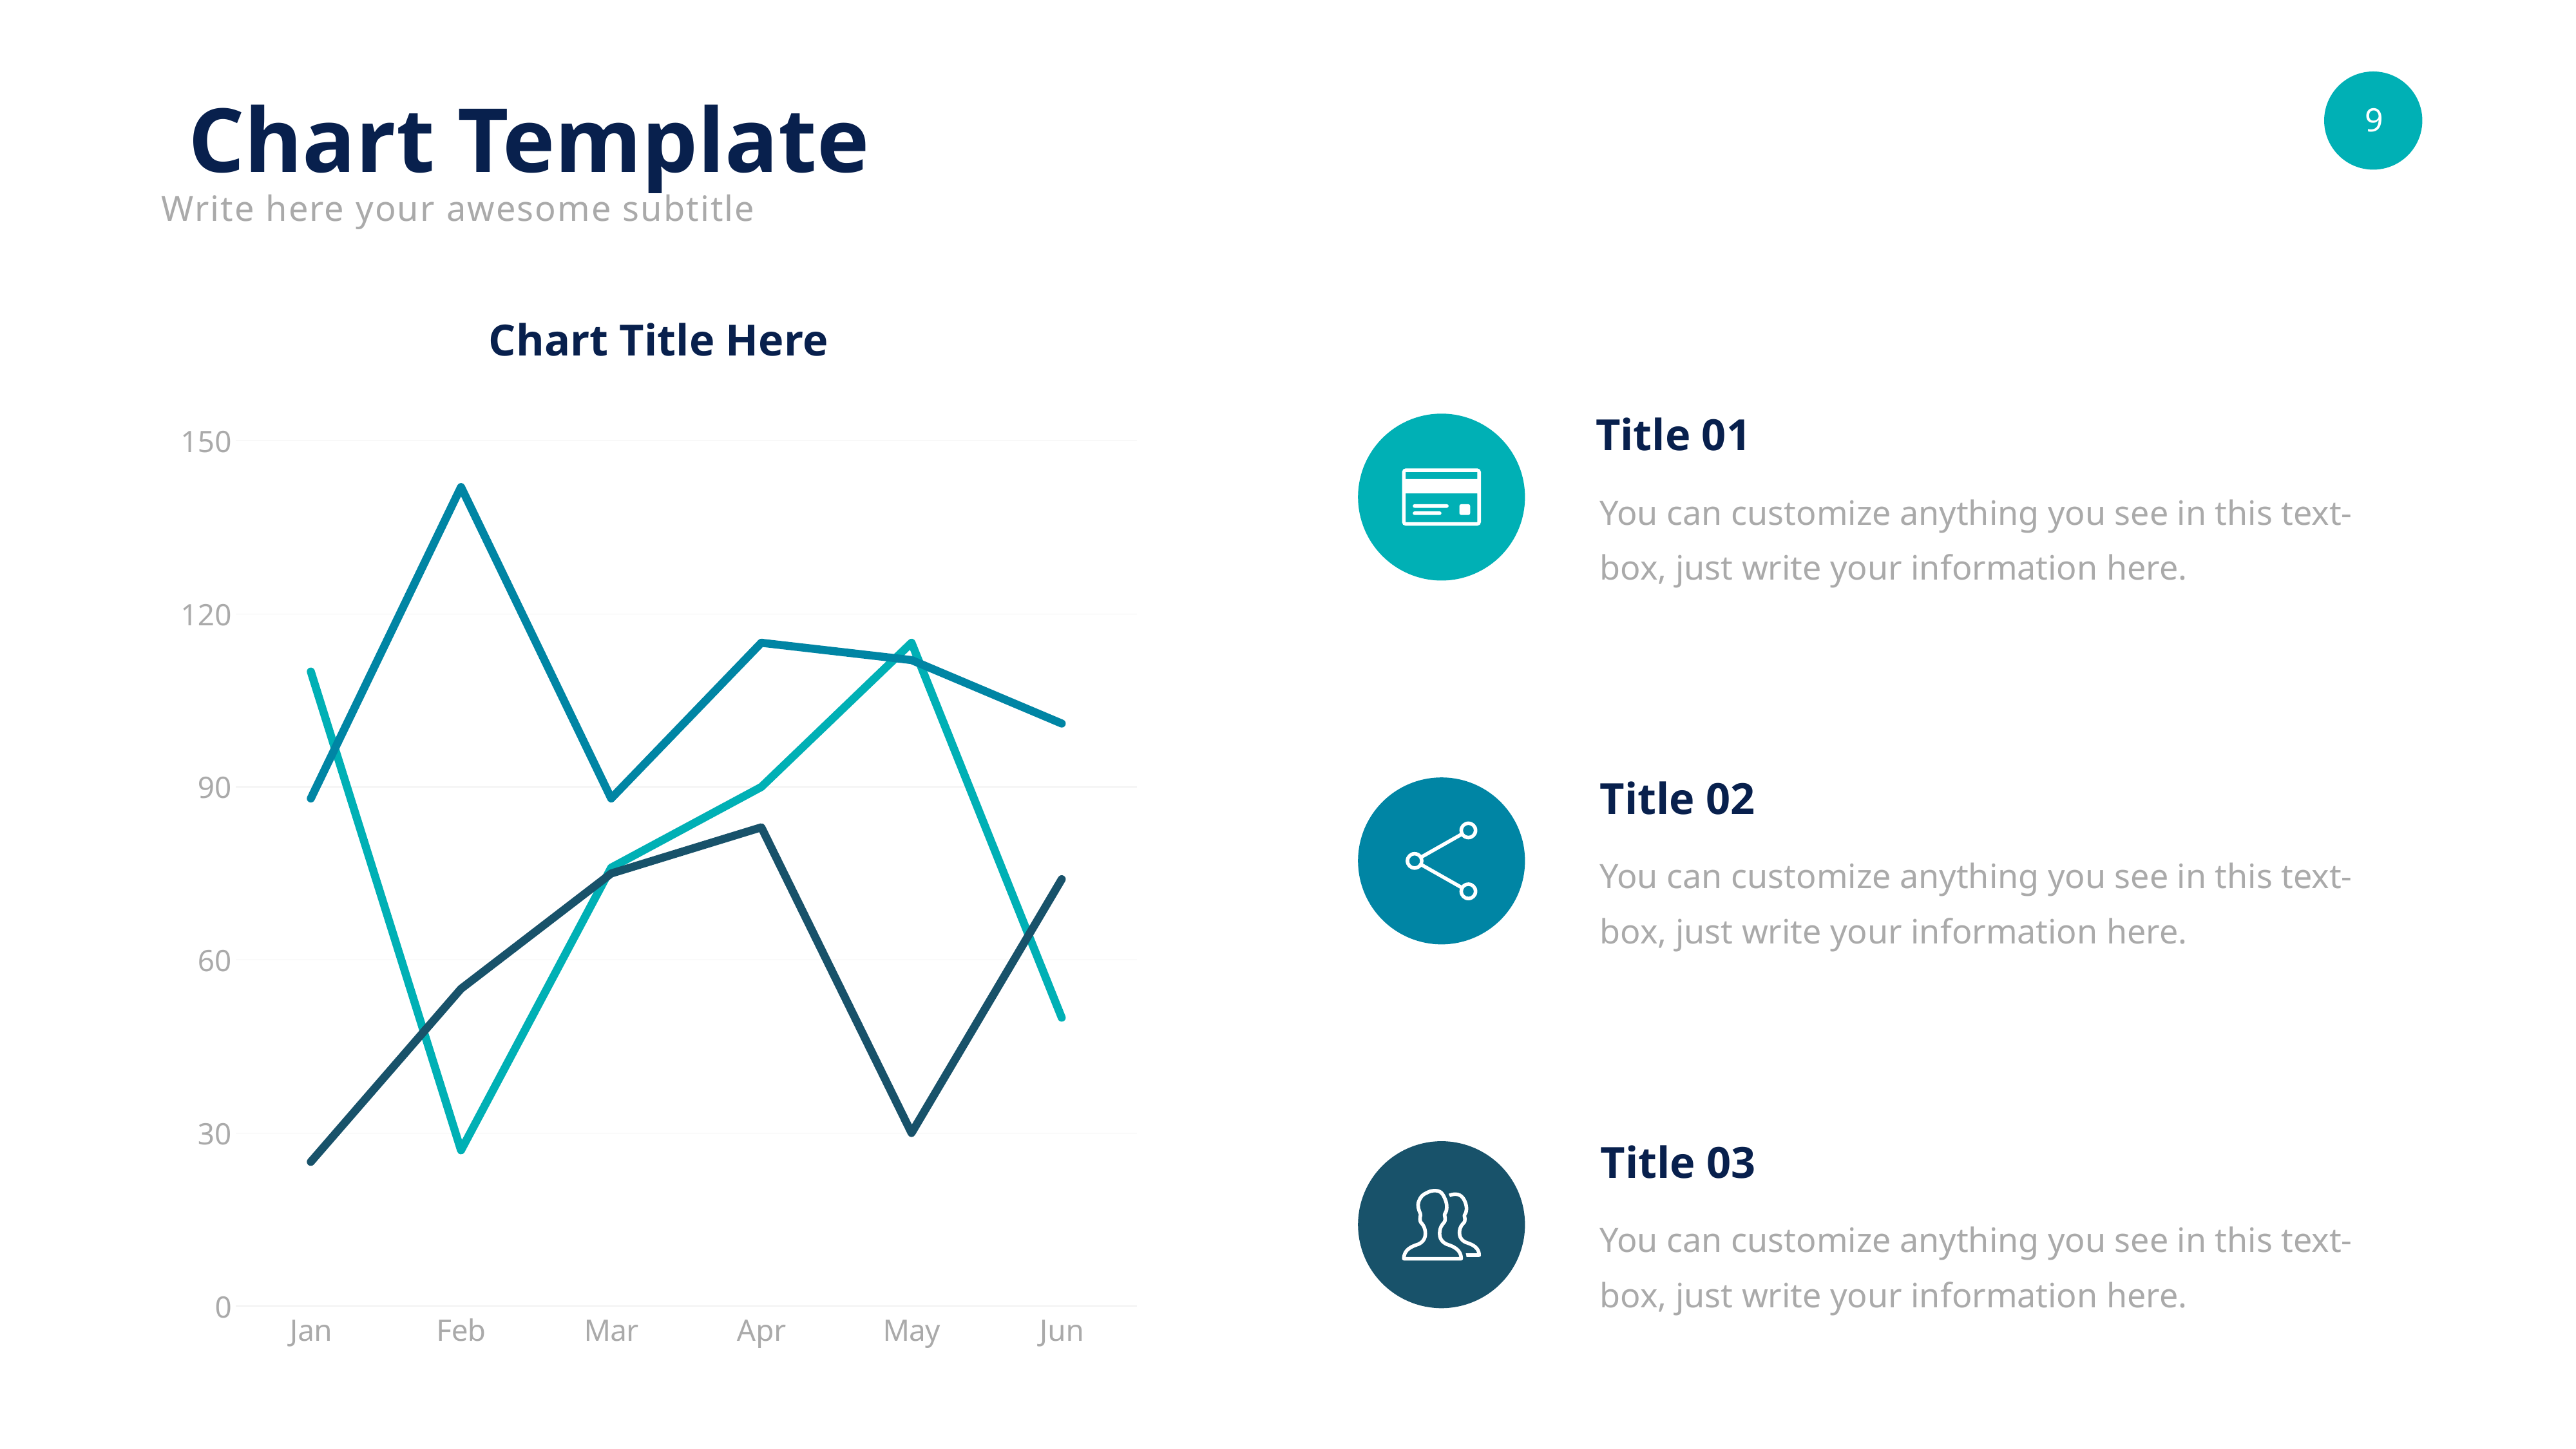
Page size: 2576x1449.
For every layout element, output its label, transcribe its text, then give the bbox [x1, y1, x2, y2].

text_box [1357, 413, 1526, 582]
text_box [1448, 1192, 1482, 1257]
text_box You can customize anything you see in this text-box, just write your information here. [1590, 471, 2405, 596]
text_box Chart Template [178, 51, 880, 195]
text_box [1357, 1141, 1526, 1309]
text_box Chart Title Here [479, 308, 838, 370]
text_box Write here your awesome subtitle [151, 182, 765, 233]
text_box [1402, 1189, 1464, 1261]
text_box Title 01 [1586, 402, 1761, 464]
text_box You can customize anything you see in this text-box, just write your information here. [1590, 1199, 2405, 1324]
text_box Title 02 [1590, 766, 1766, 828]
chart [160, 402, 1157, 1368]
text_box Title 03 [1591, 1130, 1766, 1191]
text_box [1406, 821, 1478, 901]
text_box [1402, 468, 1482, 526]
text_box You can customize anything you see in this text-box, just write your information here. [1590, 835, 2405, 960]
text_box [1357, 777, 1526, 945]
